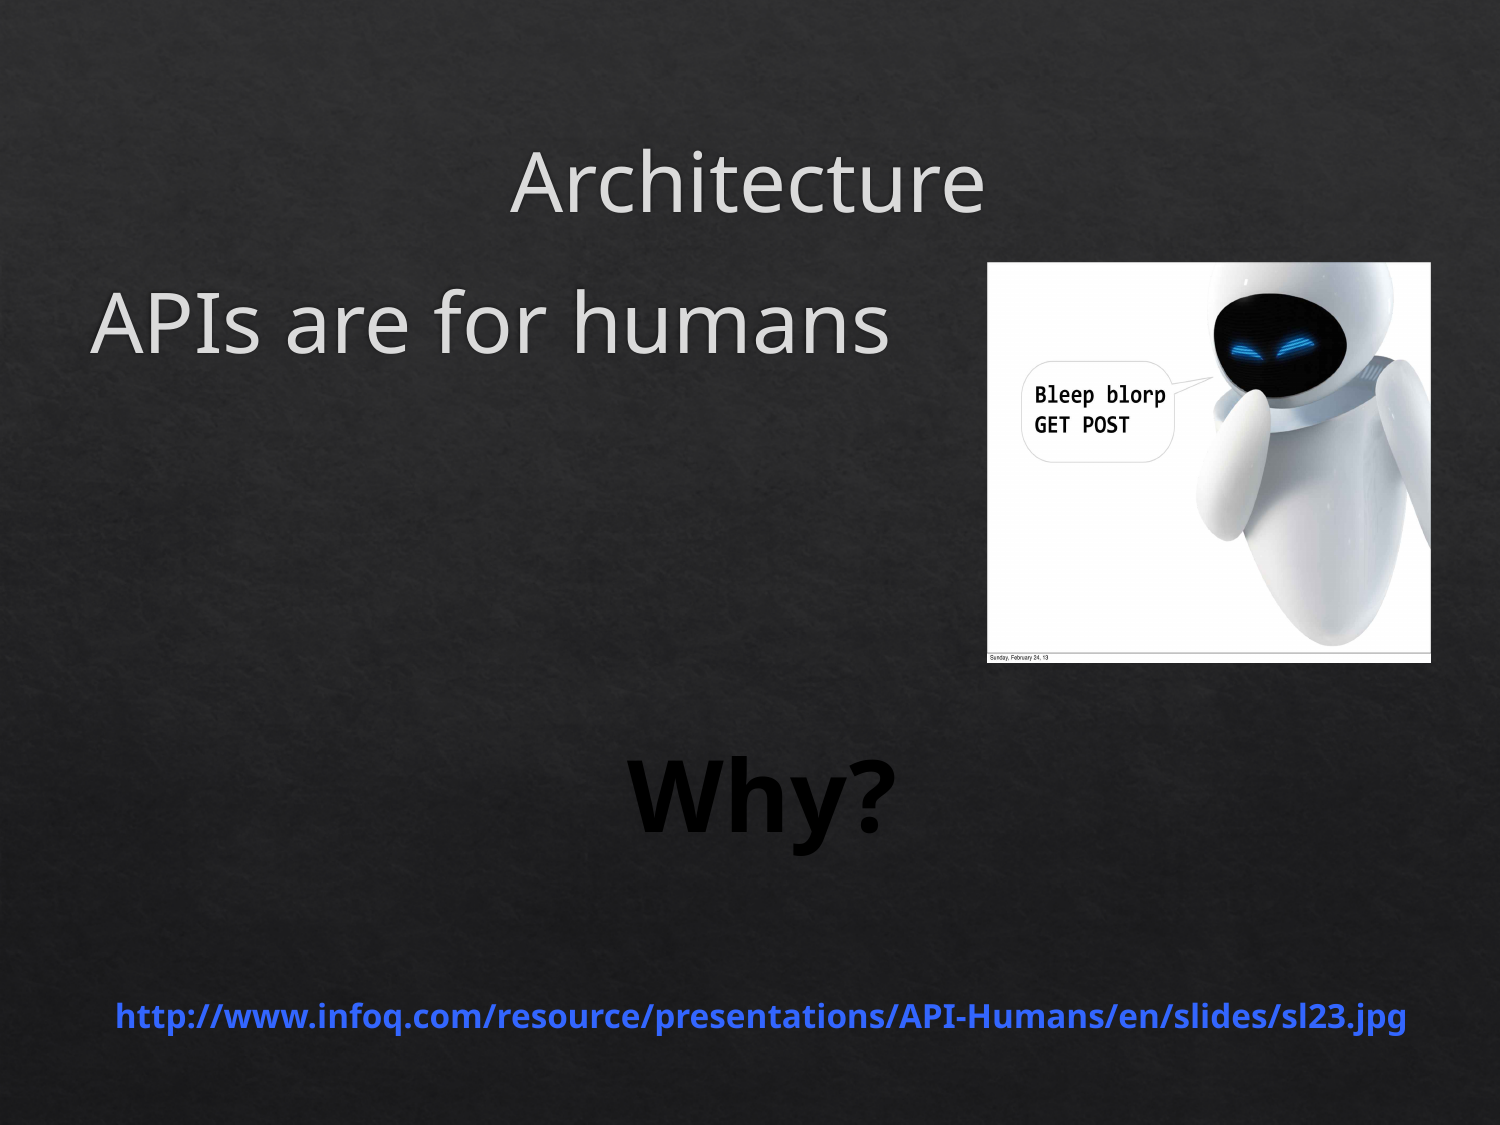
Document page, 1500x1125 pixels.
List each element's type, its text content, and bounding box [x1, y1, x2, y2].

text_box http://www.infoq.com/resource/presentations/API-Humans/en/slides/sl23.jpg [87, 987, 1438, 1050]
title Architecture [112, 99, 1387, 260]
list APIs are for humans [75, 262, 950, 450]
picture [987, 262, 1431, 663]
text_box Why? [87, 724, 1438, 888]
